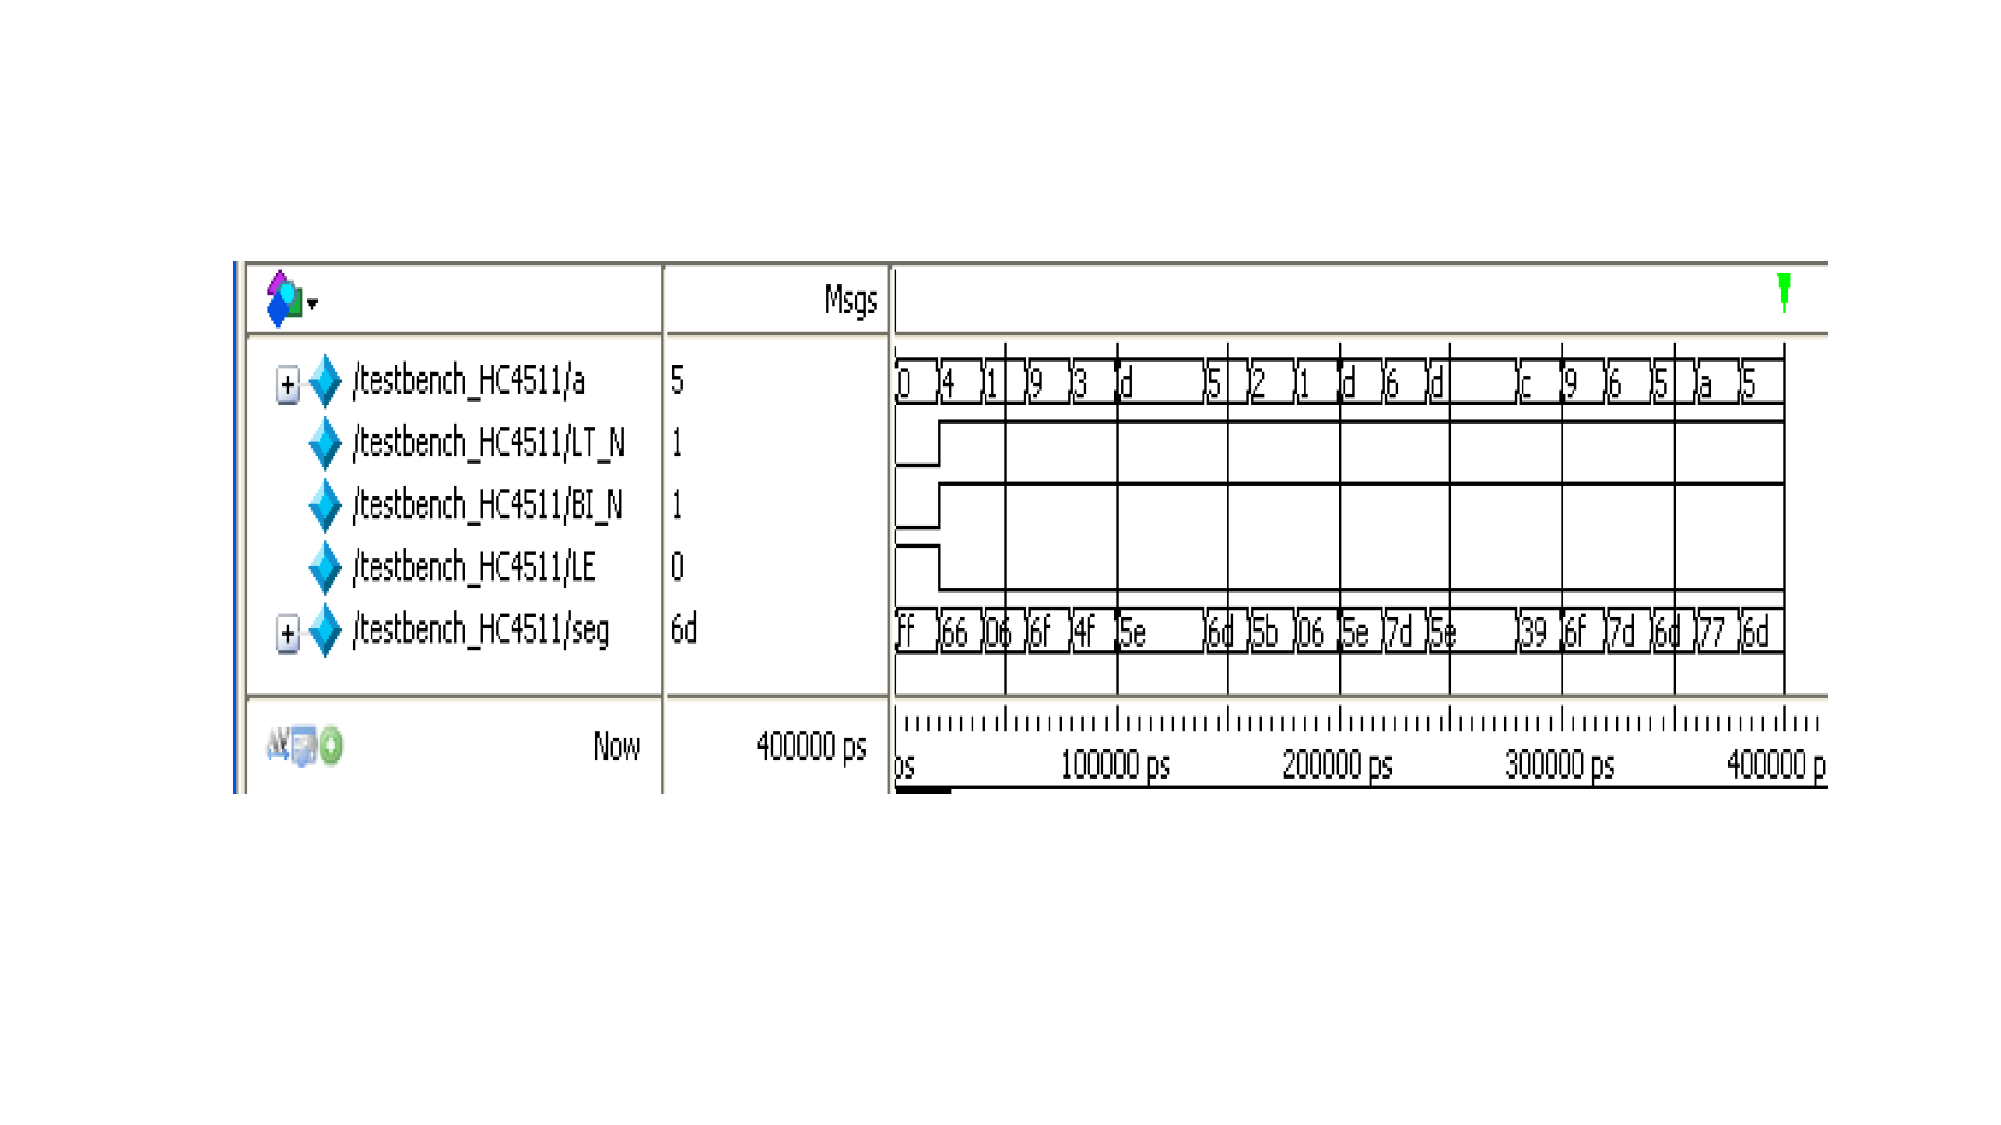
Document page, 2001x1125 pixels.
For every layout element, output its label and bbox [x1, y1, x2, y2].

picture [154, 114, 1931, 1006]
